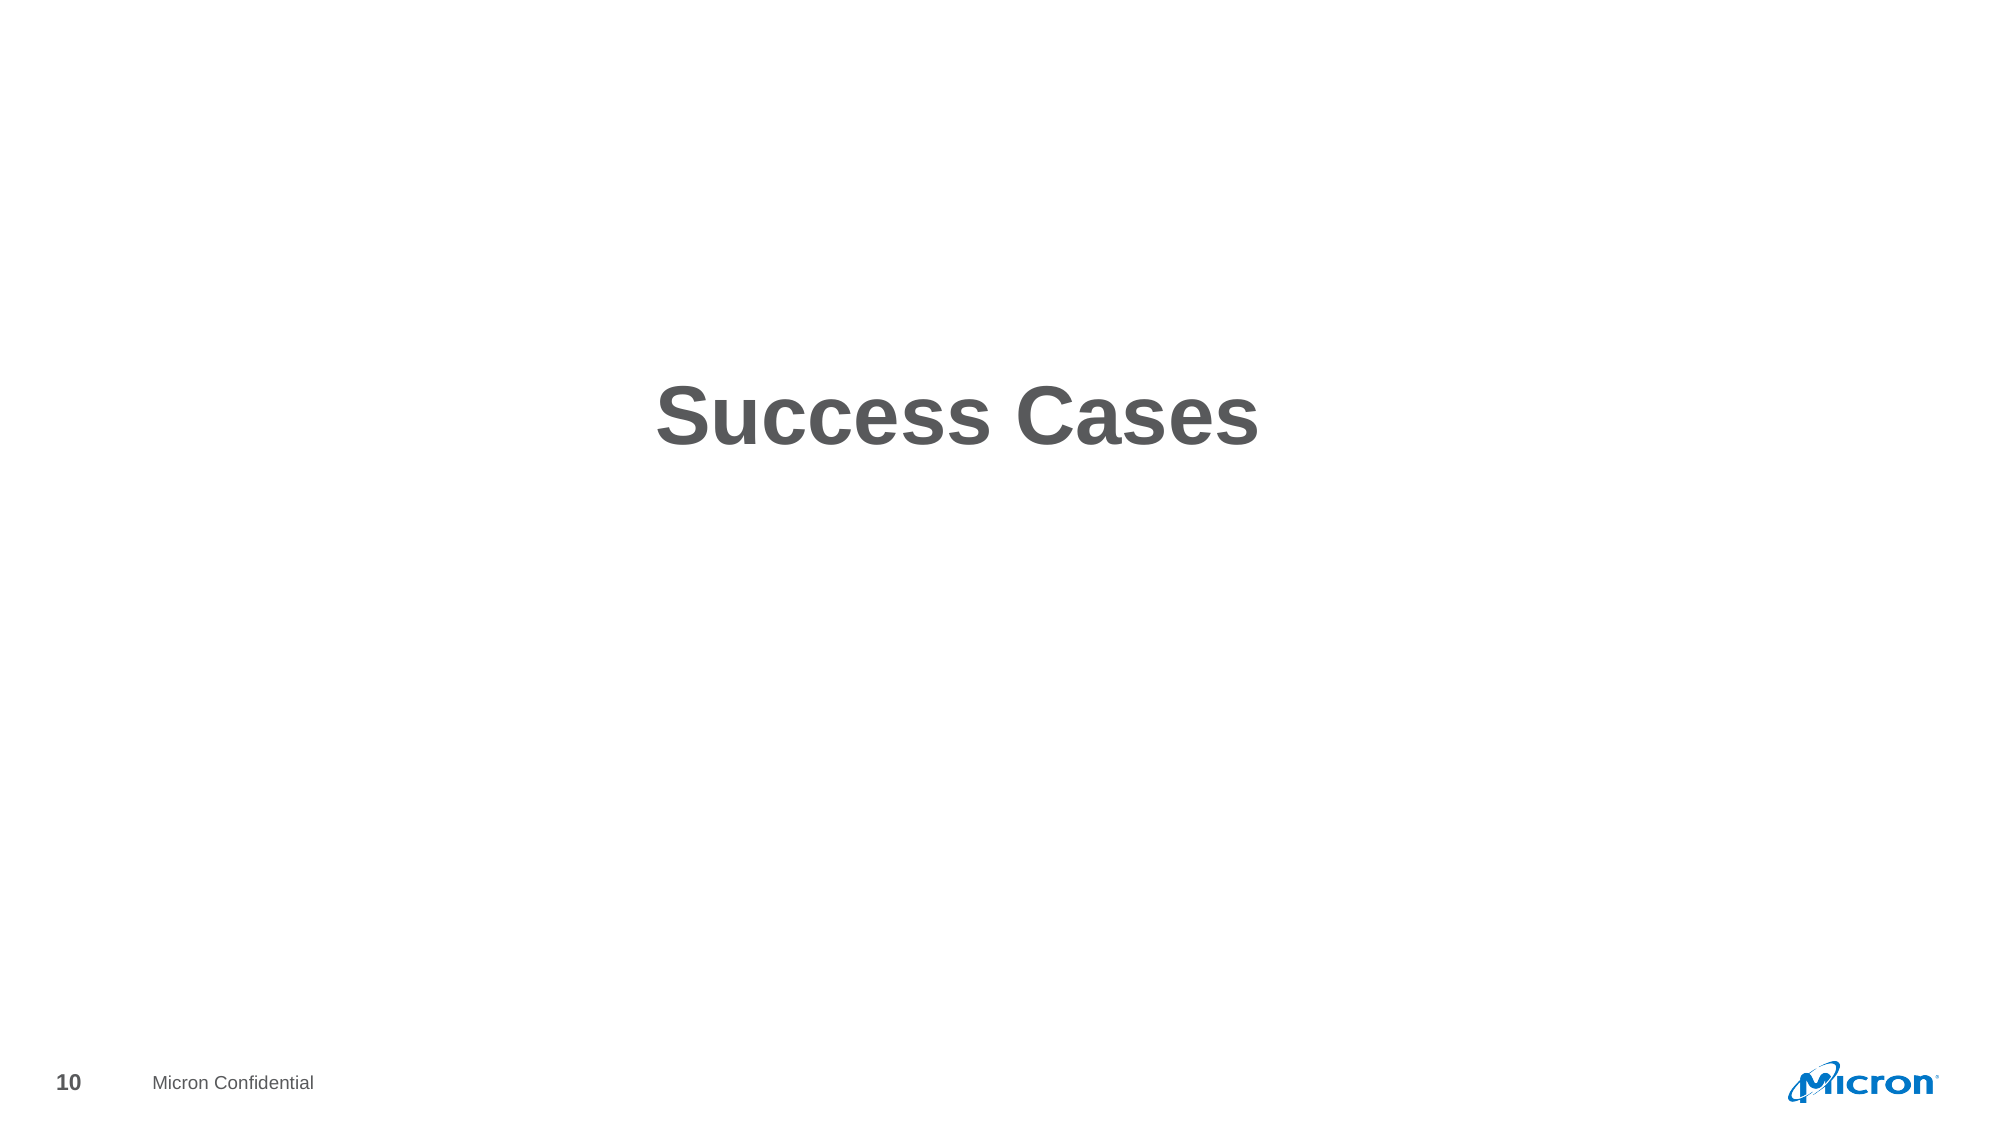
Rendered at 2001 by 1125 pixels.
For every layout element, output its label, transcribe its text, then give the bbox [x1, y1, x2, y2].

text_box Success Cases [640, 353, 1276, 469]
footer Micron Confidential [138, 1051, 366, 1112]
slide_number 10 [0, 1051, 138, 1112]
picture [1788, 1061, 1939, 1103]
